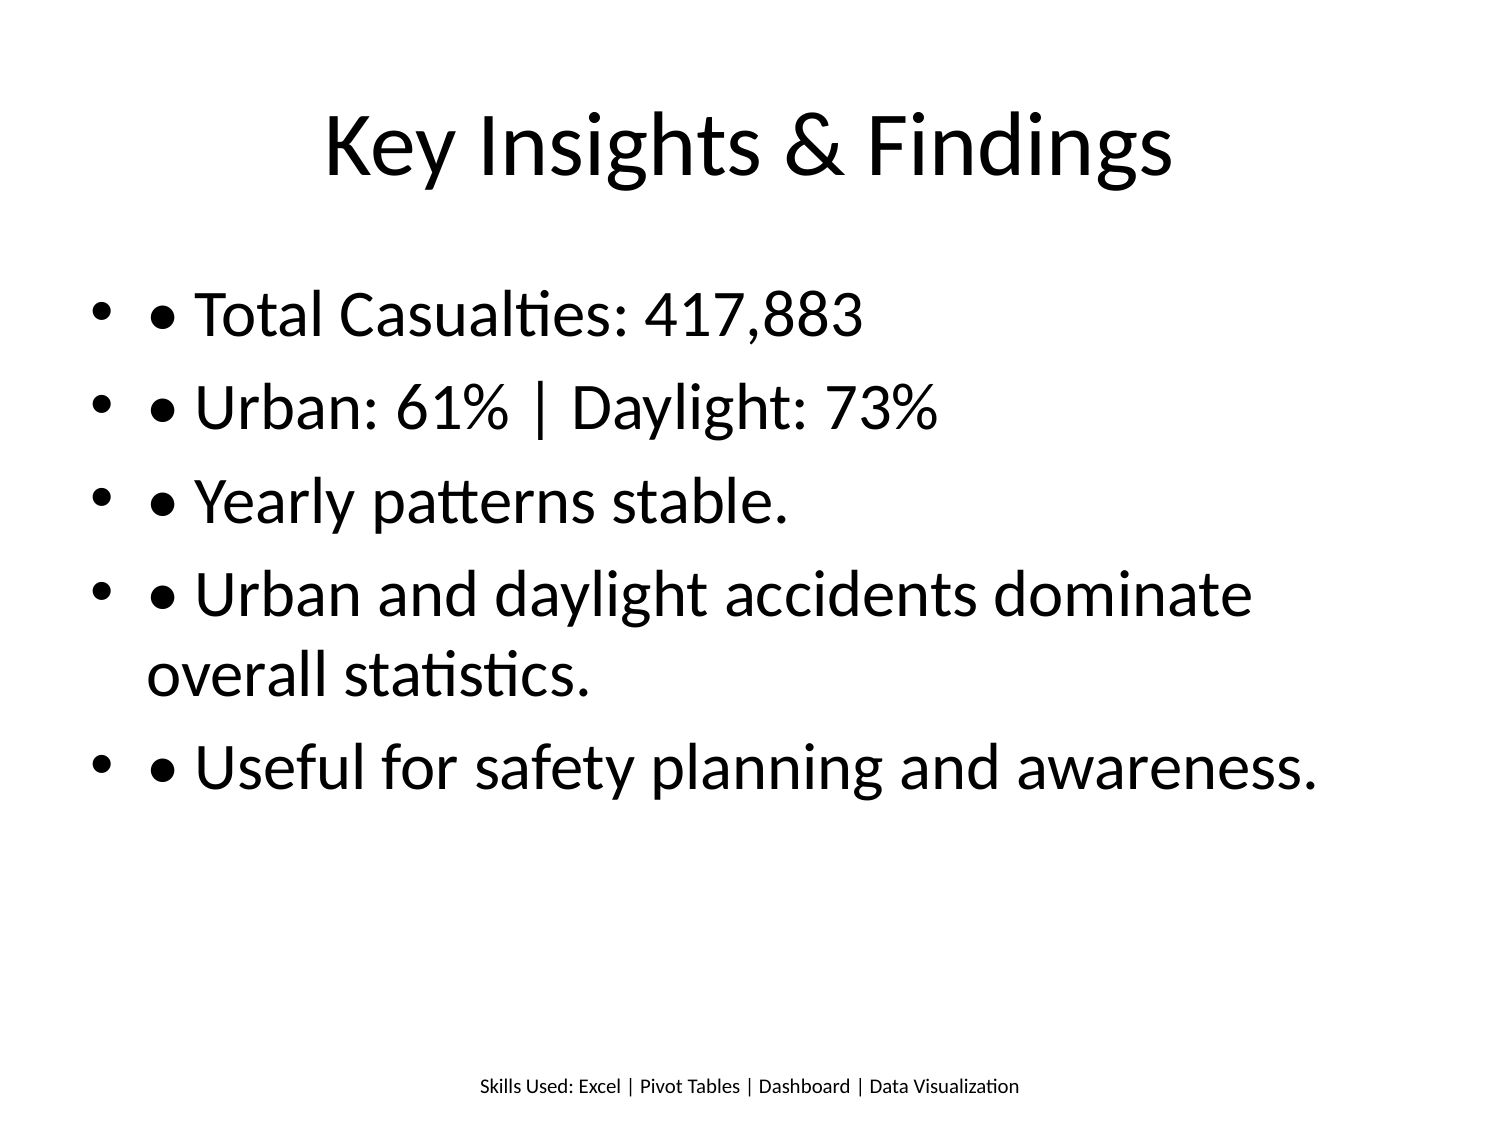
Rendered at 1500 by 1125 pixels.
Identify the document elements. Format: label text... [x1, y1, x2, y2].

list • Total Casualties: 417,883 • Urban: 61% | Daylight: 73% • Yearly patterns stable. • Urban and daylight accidents dominate overall statistics. • Useful for safety planning and awareness. [75, 262, 1425, 1005]
title Key Insights & Findings [75, 45, 1425, 233]
text_box Skills Used: Excel | Pivot Tables | Dashboard | Data Visualization [465, 1020, 1035, 1105]
